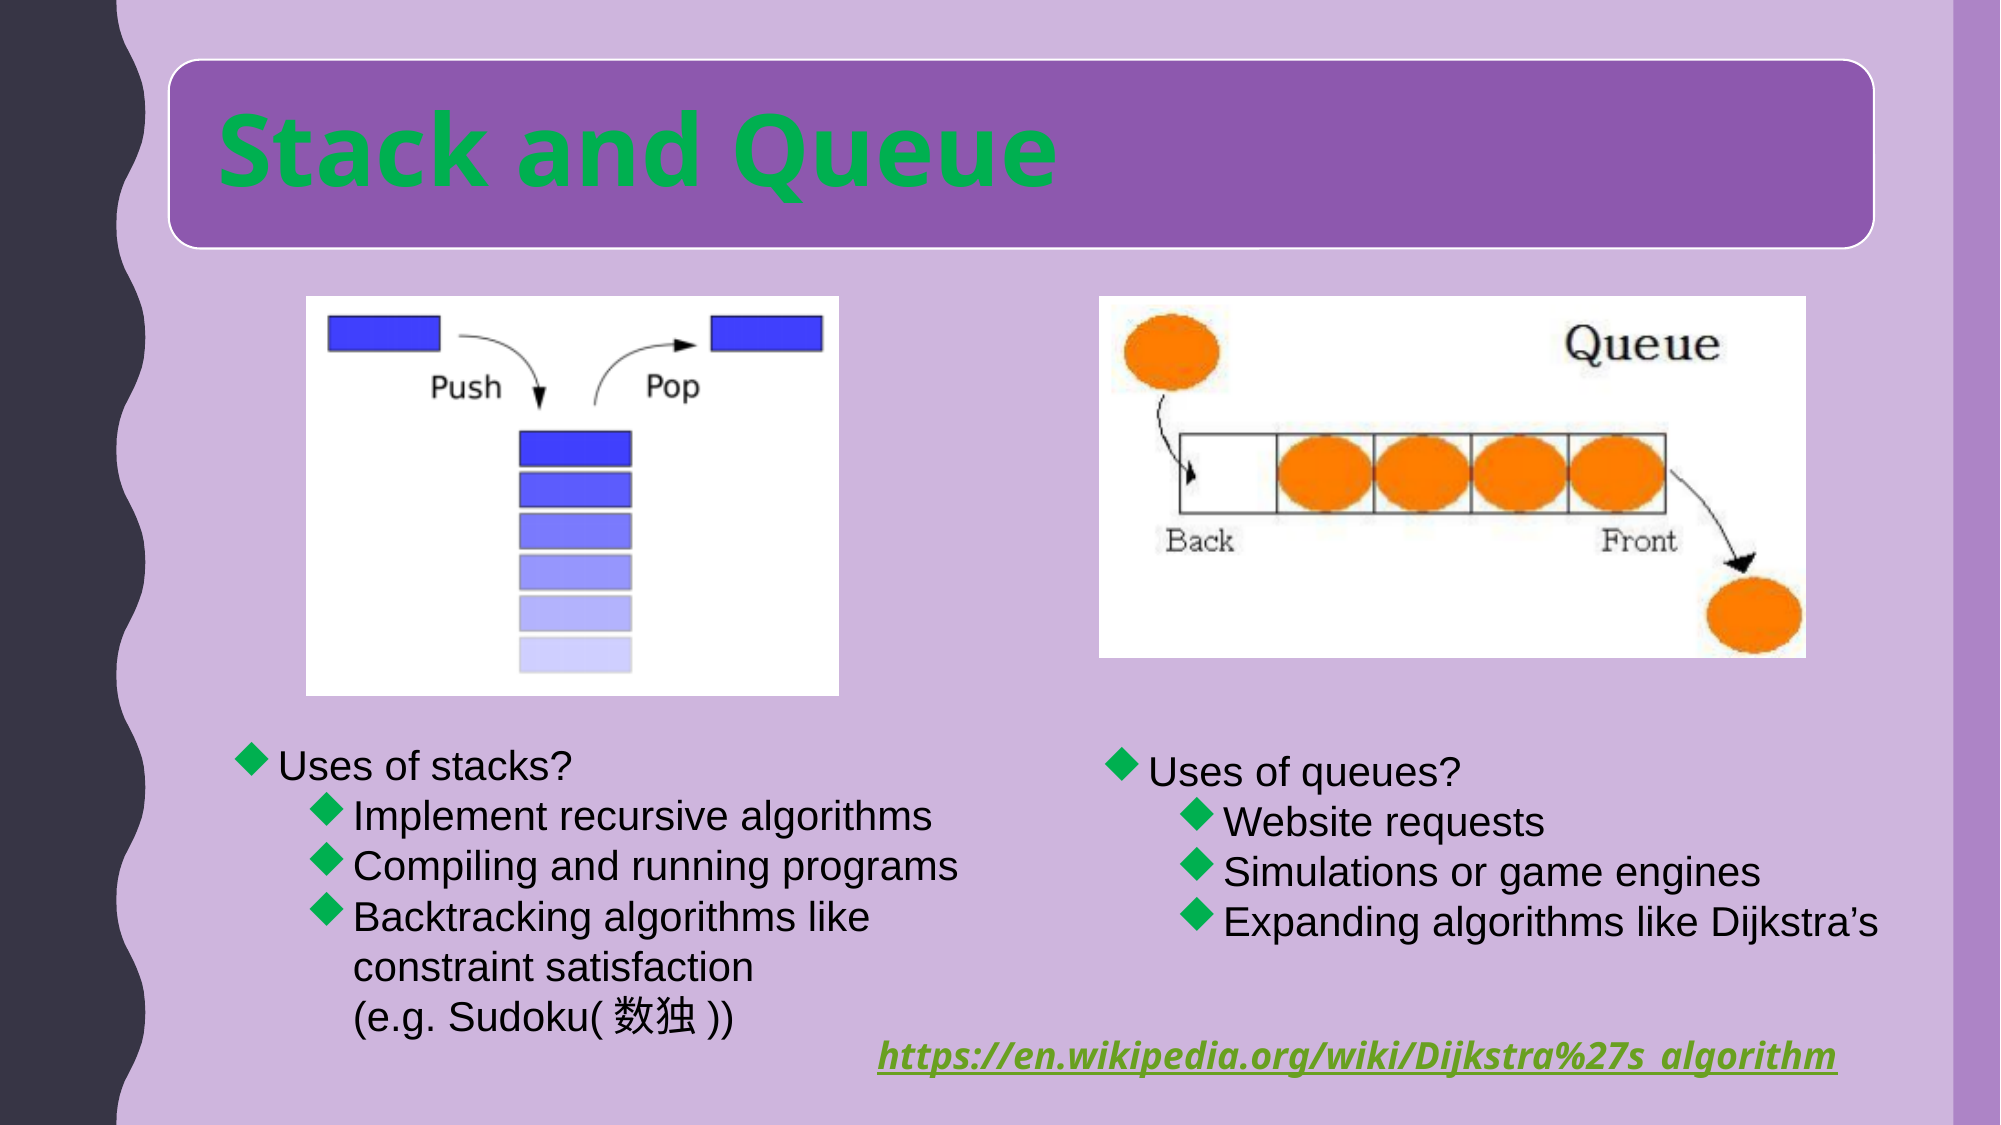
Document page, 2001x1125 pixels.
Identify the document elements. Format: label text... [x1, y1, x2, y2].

picture [1099, 296, 1806, 658]
picture [306, 296, 839, 696]
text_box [169, 58, 1874, 249]
text_box https://en.wikipedia.org/wiki/Dijkstra%27s_algorithm [862, 1024, 1854, 1091]
text_box Uses of queues? Website requests Simulations or game engines Expanding algorithms like Dijkstra’s [1086, 737, 2000, 953]
text_box Uses of stacks? Implement recursive algorithms Compiling and running programs Backtracking algorithms like constraint satisfaction (e.g. Sudoku(数独)) [216, 731, 1056, 1047]
